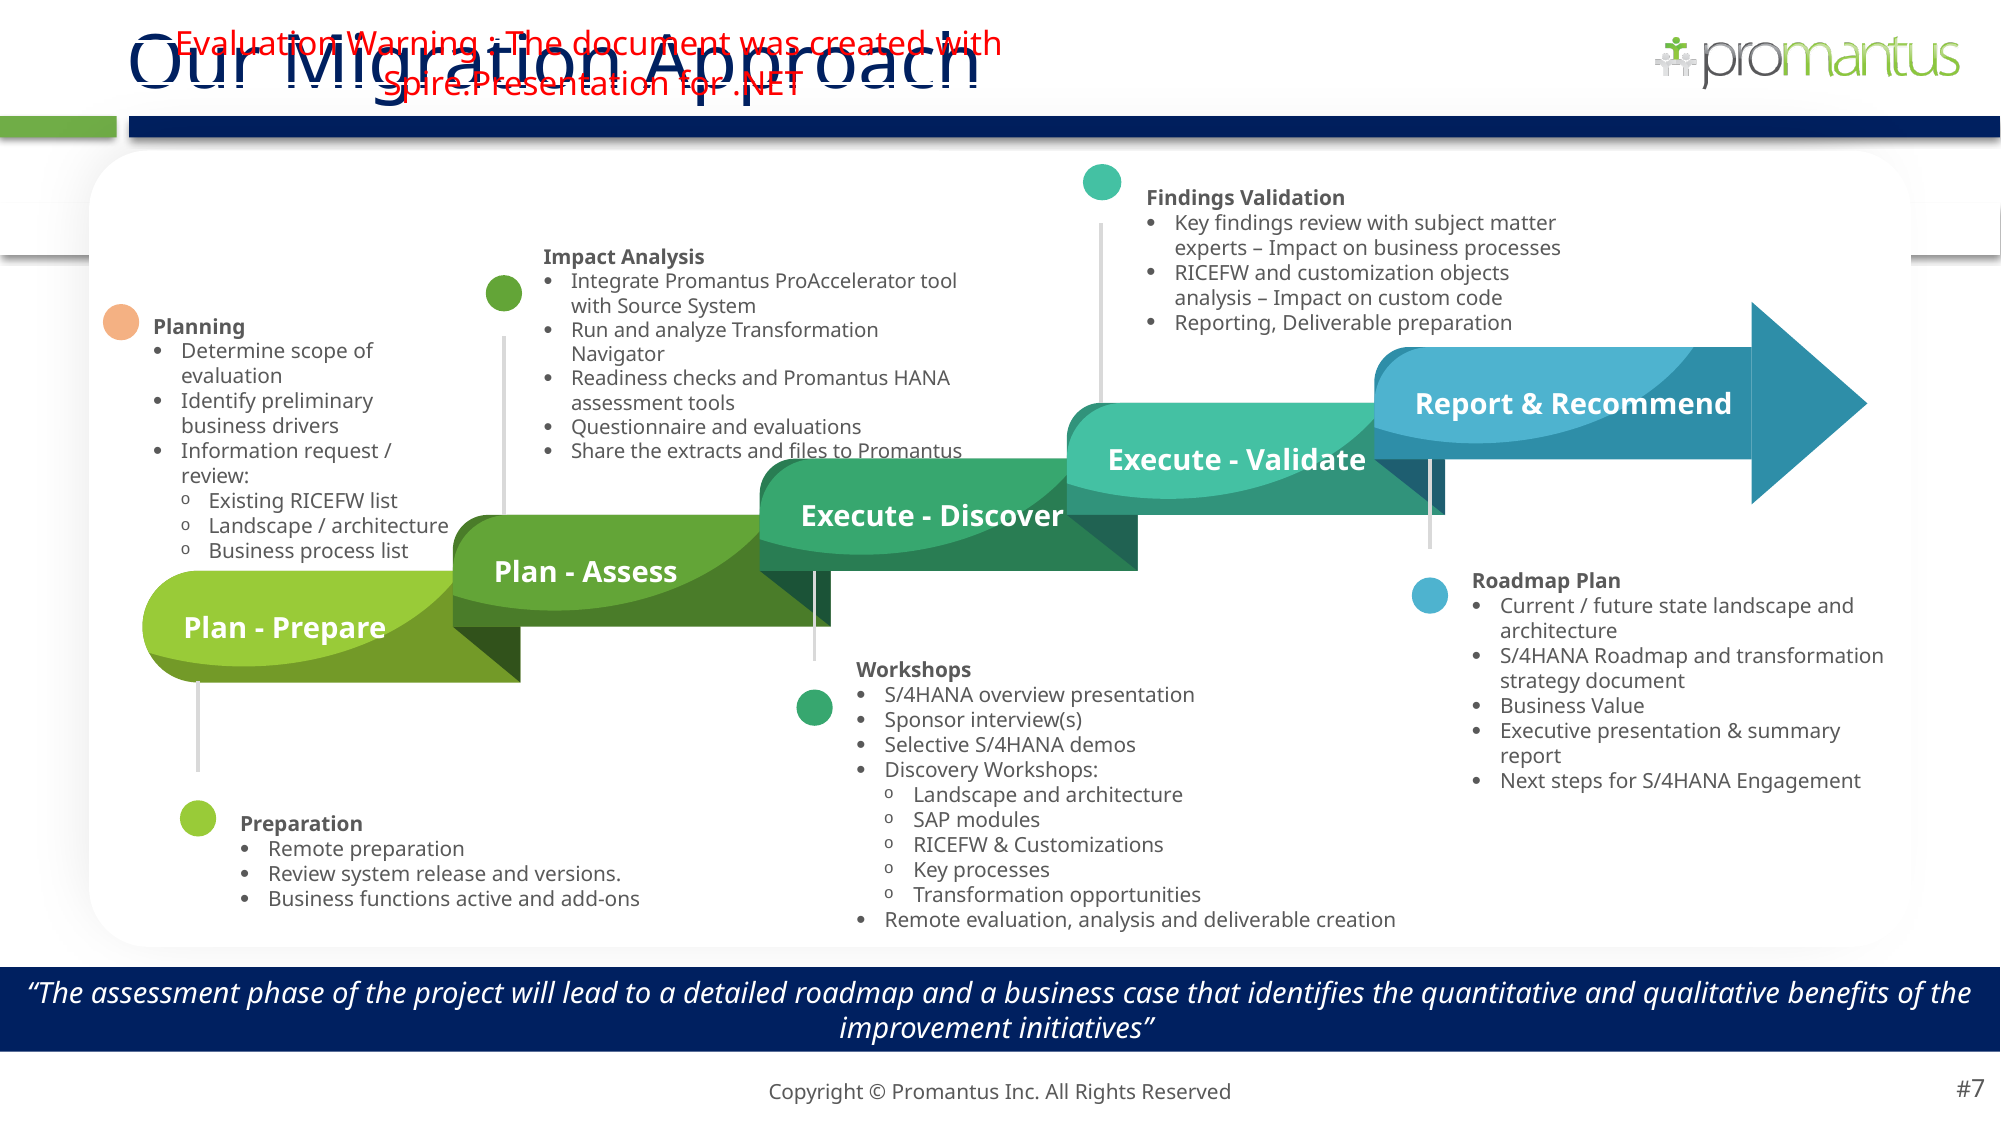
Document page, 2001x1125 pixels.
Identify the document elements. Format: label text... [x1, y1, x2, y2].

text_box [796, 652, 1416, 936]
text_box [102, 304, 140, 341]
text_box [1082, 147, 1589, 372]
picture [1648, 20, 1964, 100]
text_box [142, 570, 446, 683]
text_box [1066, 402, 1445, 572]
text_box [759, 458, 1138, 627]
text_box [1374, 301, 1868, 516]
text_box Evaluation Warning : The document was created with Spire.Presentation for .NET [19, 40, 1168, 85]
text_box [87, 148, 1913, 949]
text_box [179, 799, 672, 922]
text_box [1411, 577, 1904, 784]
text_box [485, 243, 975, 464]
text_box Our Migration Approach [110, 21, 1577, 97]
text_box “The assessment phase of the project will lead to a detailed roadmap and a business case that identifies the quantitative and qualitative benefits of the improvement initiatives” [0, 967, 2000, 1052]
text_box Planning Determine scope of evaluation Identify preliminary business drivers Information request / review: Existing RICEFW list Landscape / architecture Business process list [138, 305, 476, 571]
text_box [452, 514, 831, 683]
